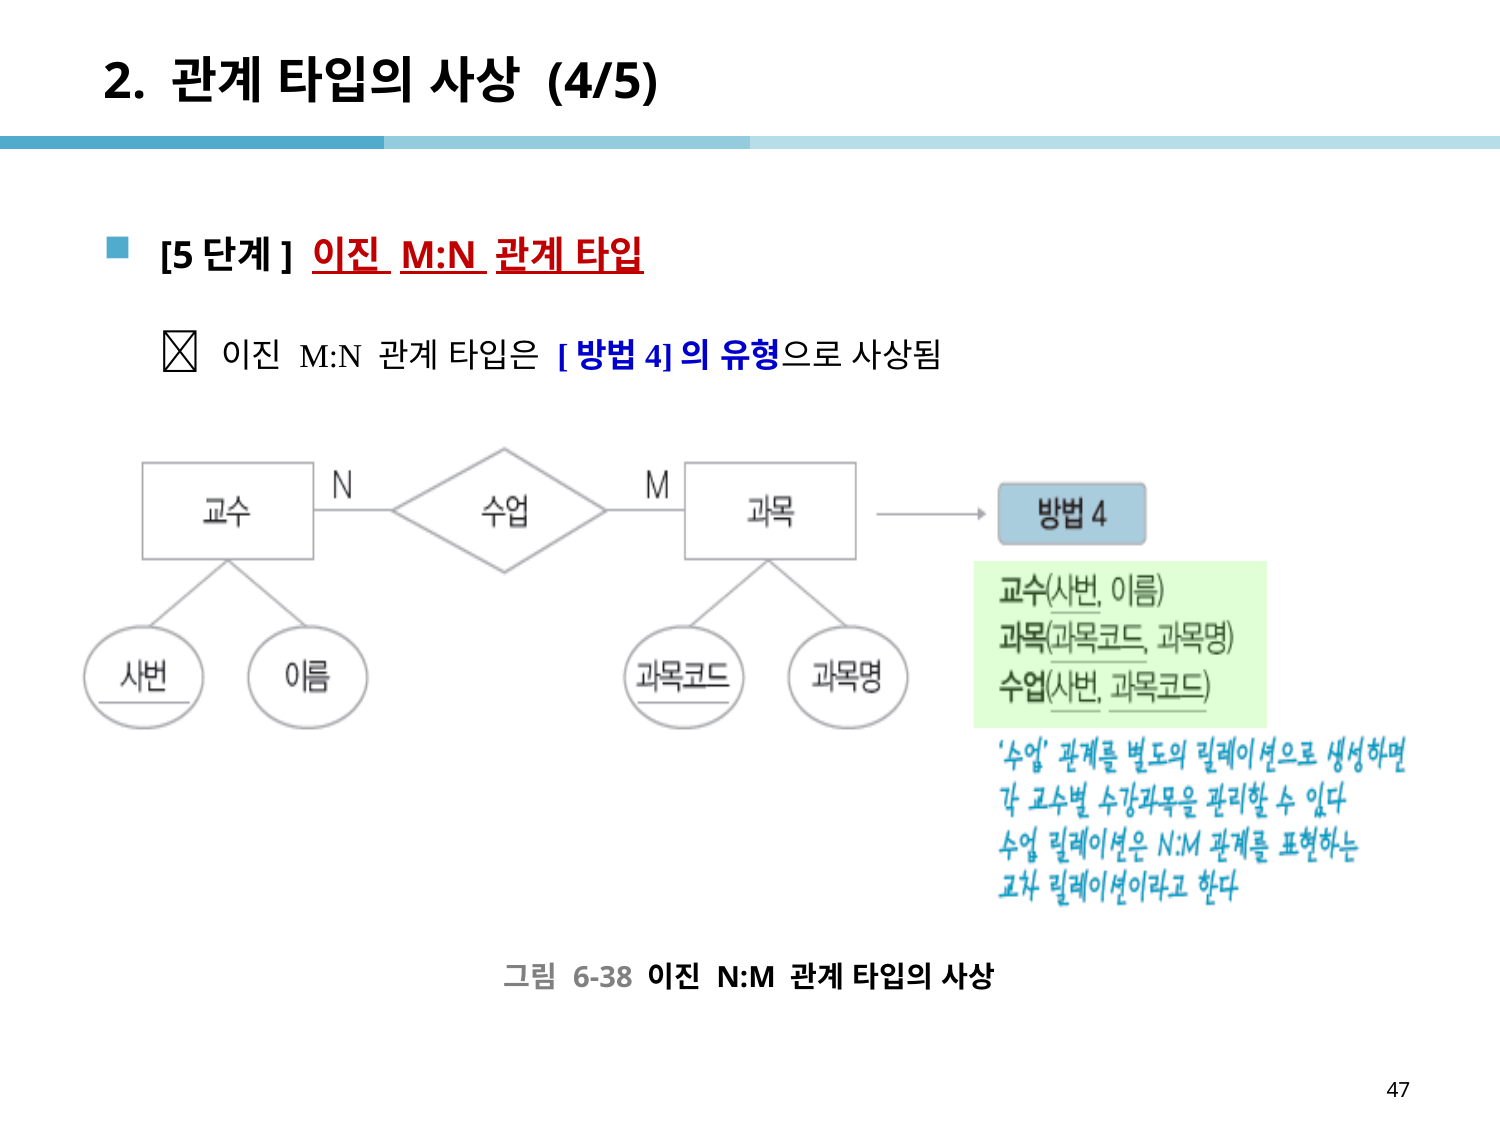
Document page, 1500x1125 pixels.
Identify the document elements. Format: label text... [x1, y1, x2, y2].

list [5단계] 이진 M:N 관계 타입  이진 M:N 관계 타입은 [방법4]의 유형으로 사상됨 [88, 177, 1412, 374]
text_box 그림 6-38 이진 N:M 관계 타입의 사상 [593, 952, 907, 1000]
title 2. 관계 타입의 사상 (4/5) [88, 32, 1330, 124]
slide_number 47 [1074, 1068, 1425, 1111]
picture [79, 425, 1421, 929]
